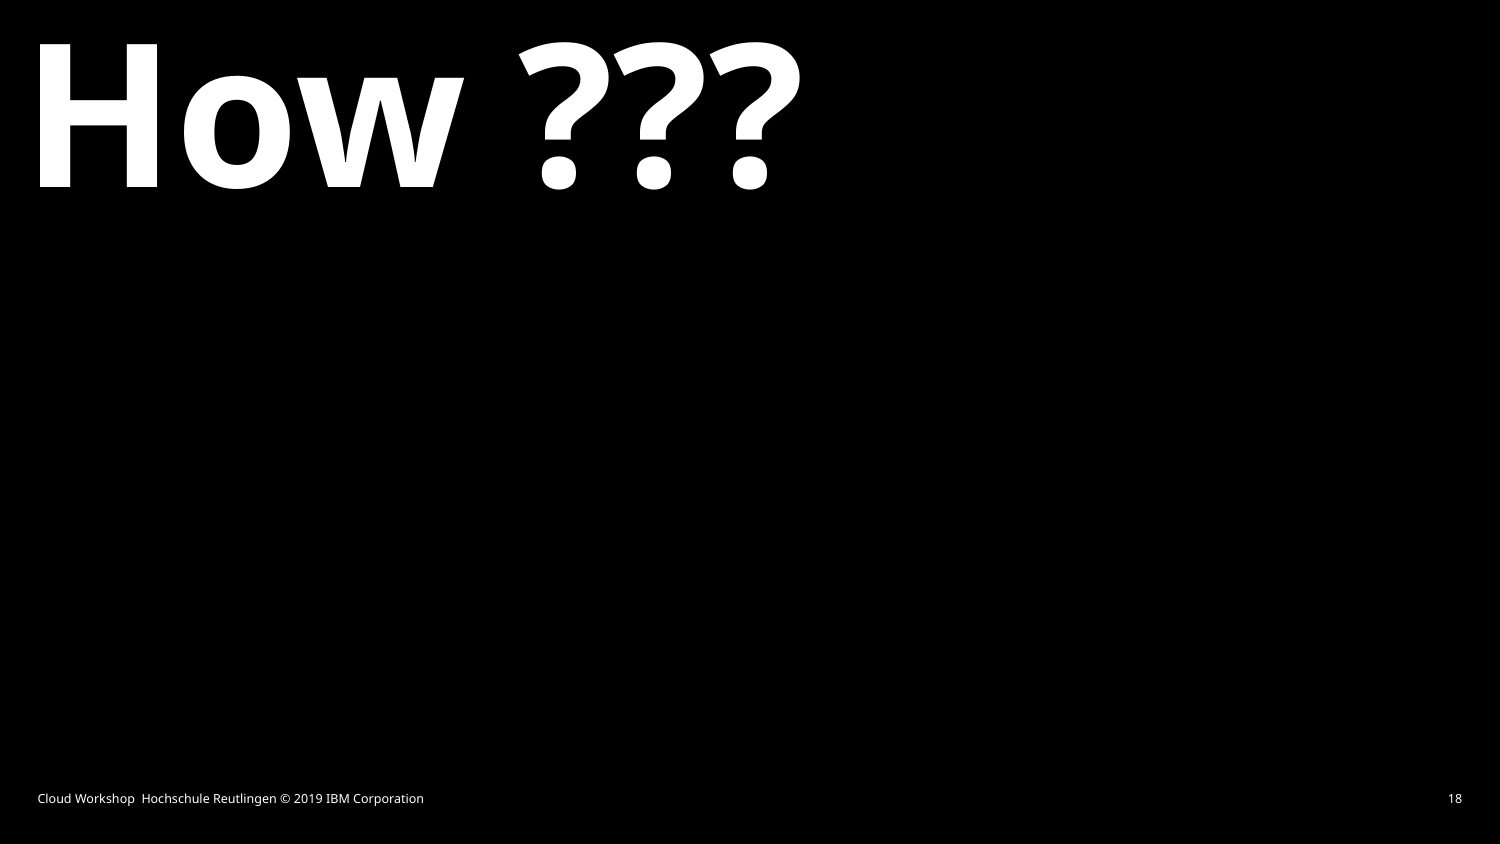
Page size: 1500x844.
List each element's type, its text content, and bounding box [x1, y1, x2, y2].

footer Cloud Workshop Hochschule Reutlingen © 2019 IBM Corporation [37, 785, 713, 813]
slide_number 18 [1162, 785, 1463, 813]
title How ??? [22, 15, 1463, 738]
